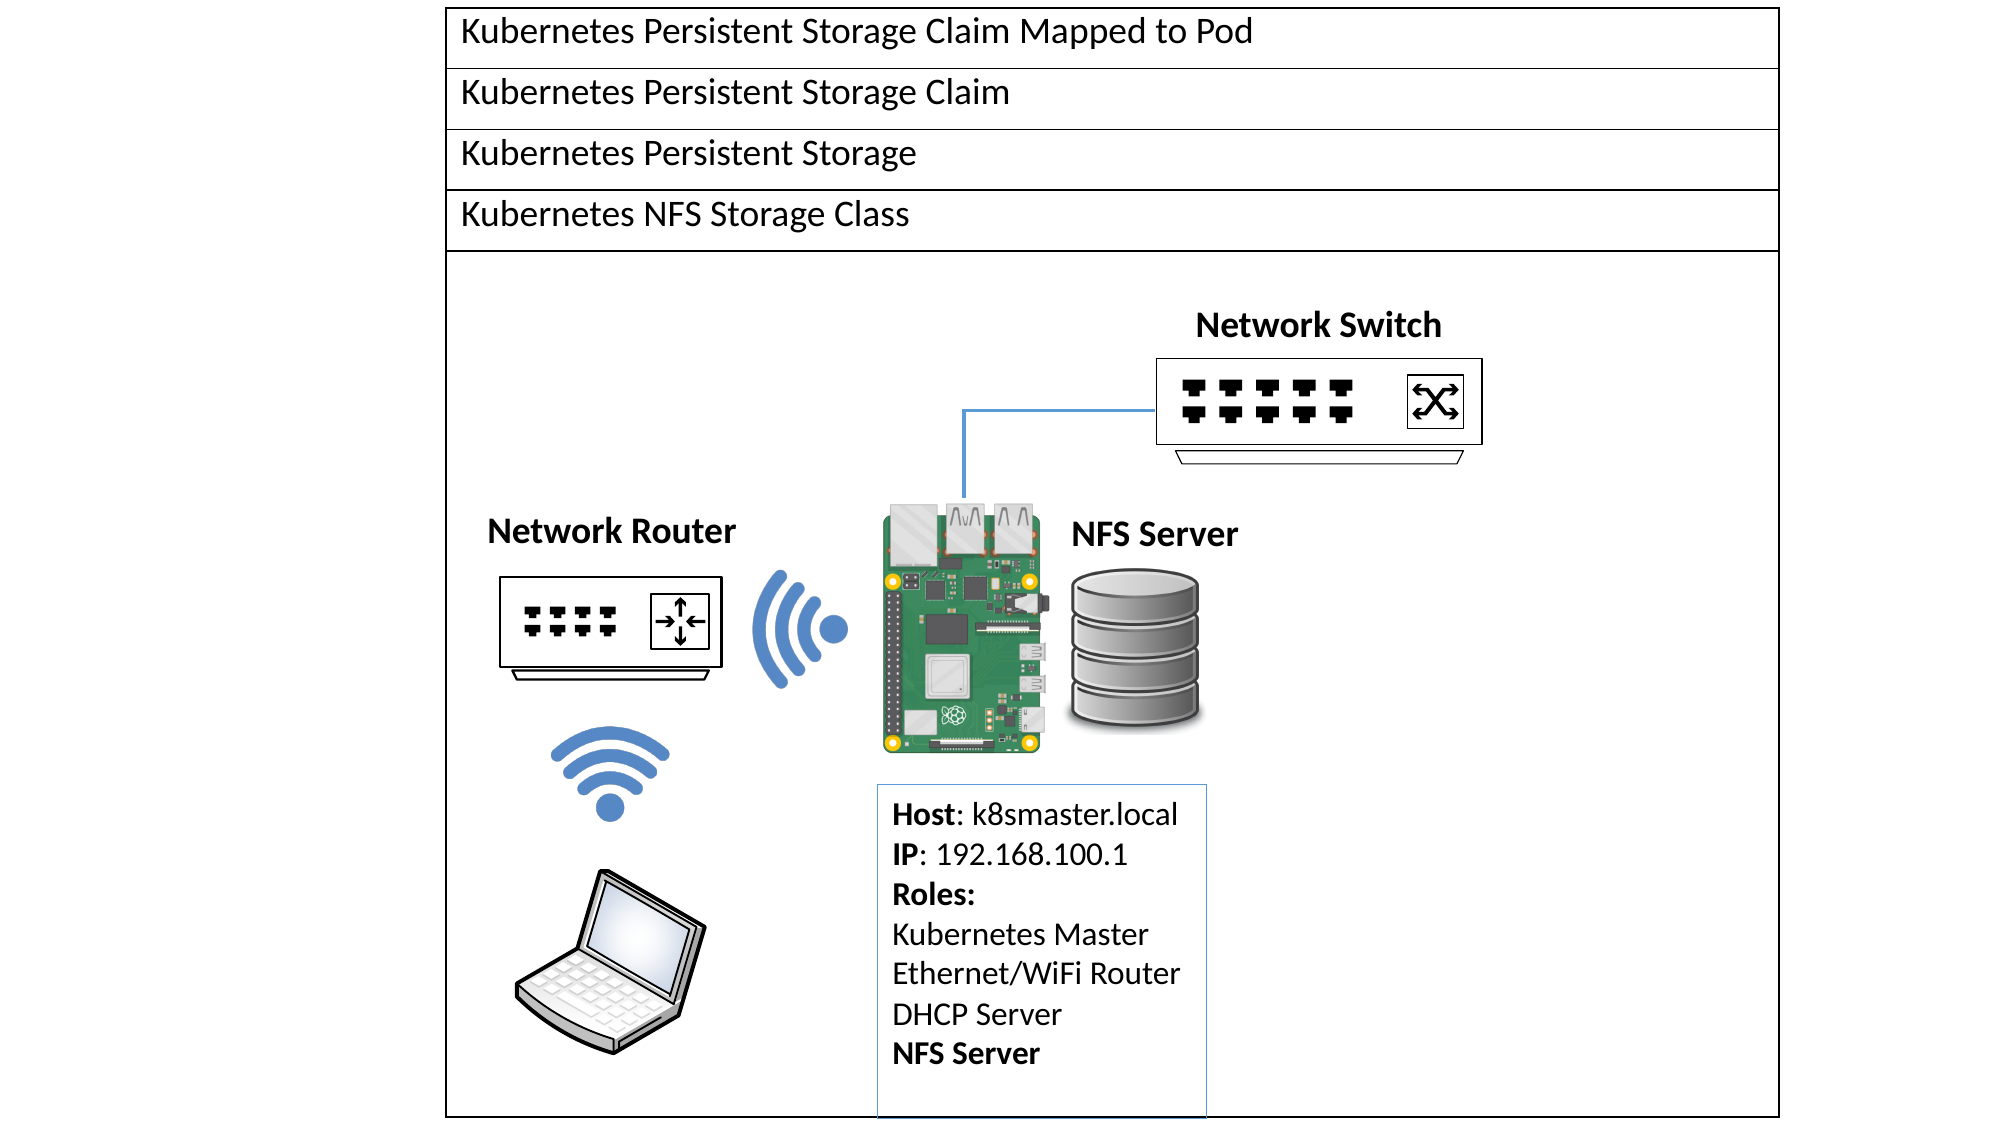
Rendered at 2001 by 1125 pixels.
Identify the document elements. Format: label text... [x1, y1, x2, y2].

picture [549, 725, 672, 824]
table_cell [447, 252, 1778, 1116]
table_cell Kubernetes Persistent Storage [447, 130, 1778, 189]
picture [495, 572, 726, 683]
text_box Network Switch [1180, 292, 1458, 352]
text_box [1015, 359, 1103, 550]
picture [511, 866, 709, 1058]
table_header Kubernetes Persistent Storage Claim Mapped to Pod [447, 9, 1778, 68]
text_box NFS Server [1056, 501, 1255, 562]
picture [1055, 562, 1214, 748]
picture [1154, 355, 1484, 466]
table_cell Kubernetes NFS Storage Class [447, 191, 1778, 250]
text_box Host: k8smaster.local IP: 192.168.100.1 Roles: Kubernetes Master Ethernet/WiFi Router DHCP Server NFS Server [877, 784, 1207, 1119]
picture [875, 498, 1052, 757]
picture [739, 567, 861, 690]
text_box Network Router [471, 498, 753, 564]
table_cell Kubernetes Persistent Storage Claim [447, 69, 1778, 129]
